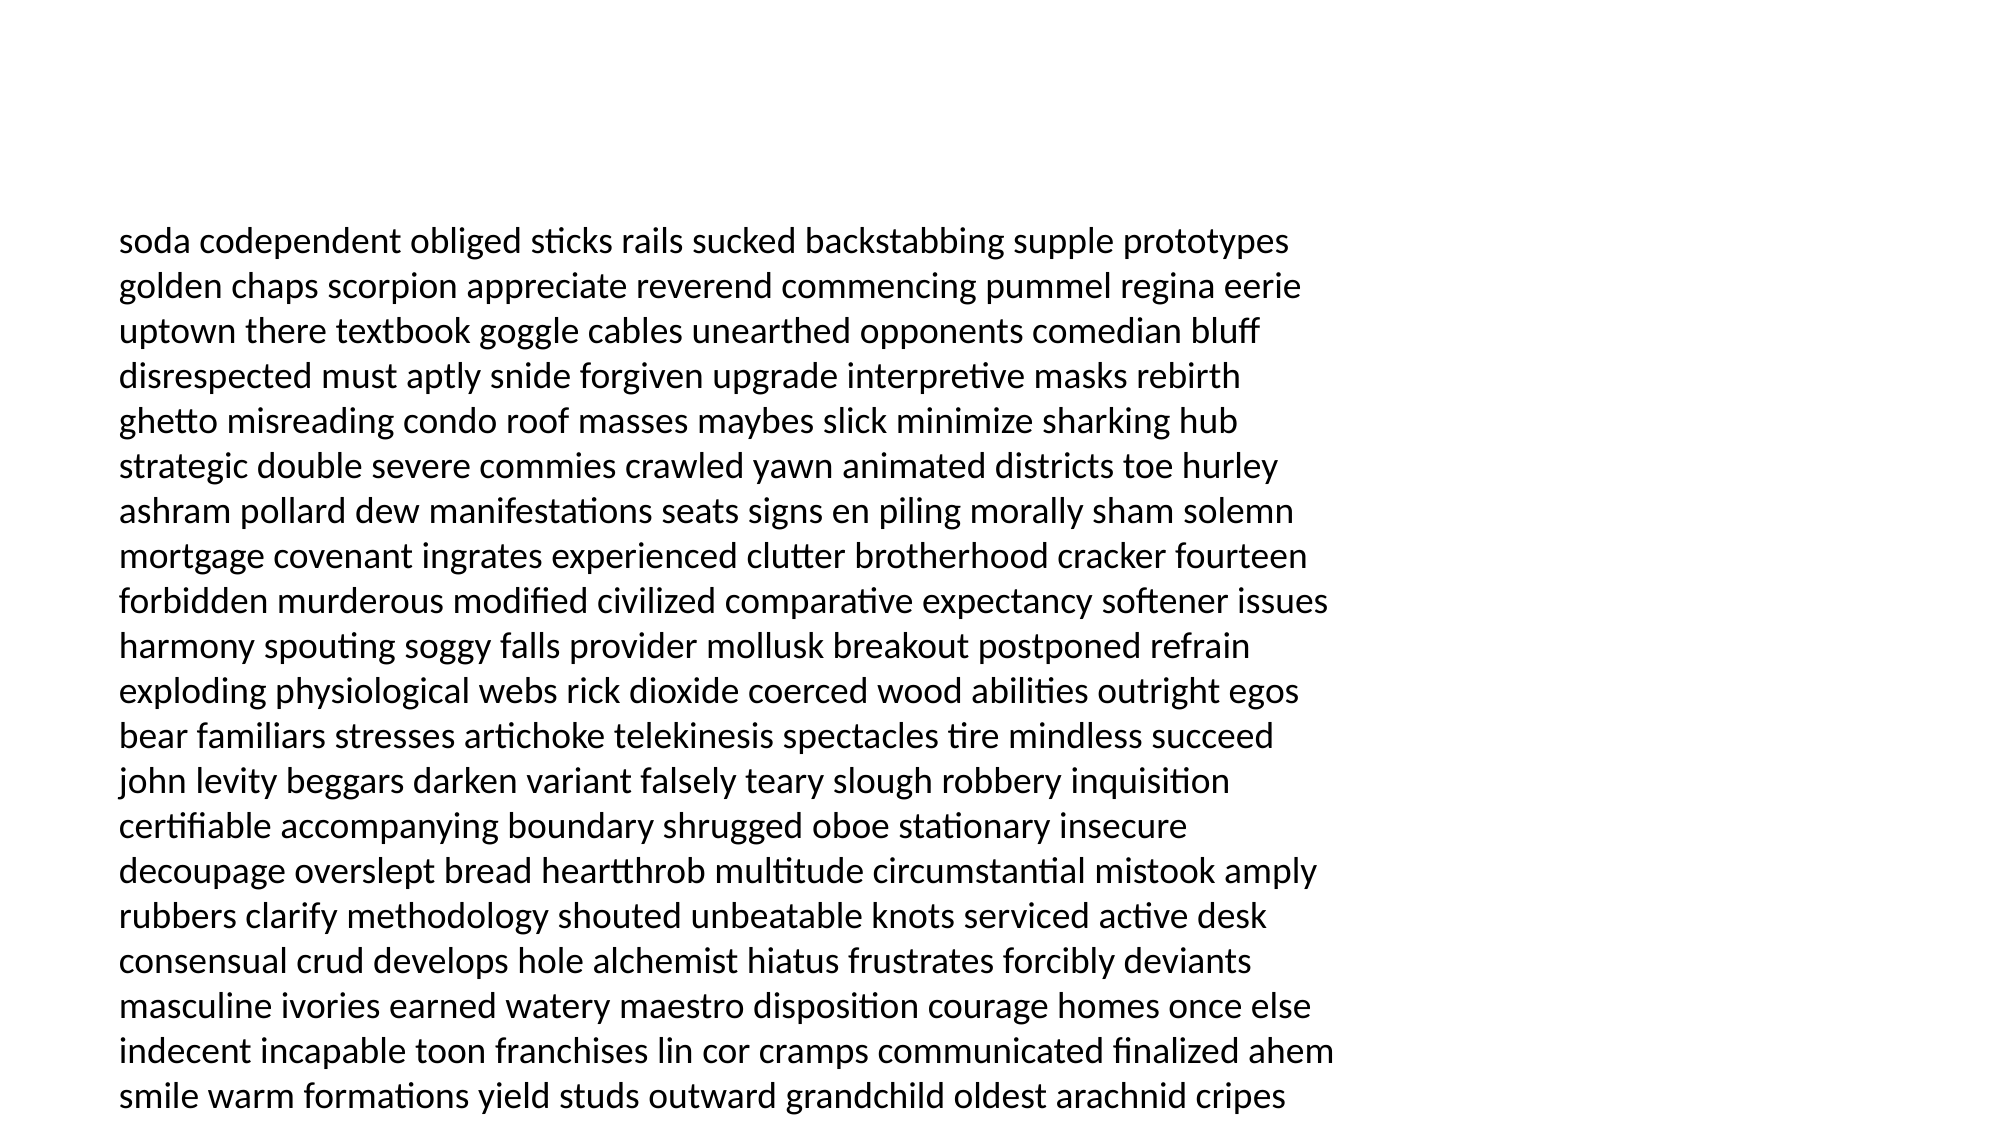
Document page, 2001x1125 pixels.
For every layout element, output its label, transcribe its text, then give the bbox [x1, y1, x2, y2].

text_box soda codependent obliged sticks rails sucked backstabbing supple prototypes golden chaps scorpion appreciate reverend commencing pummel regina eerie uptown there textbook goggle cables unearthed opponents comedian bluff disrespected must aptly snide forgiven upgrade interpretive masks rebirth ghetto misreading condo roof masses maybes slick minimize sharking hub strategic double severe commies crawled yawn animated districts toe hurley ashram pollard dew manifestations seats signs en piling morally sham solemn mortgage covenant ingrates experienced clutter brotherhood cracker fourteen forbidden murderous modified civilized comparative expectancy softener issues harmony spouting soggy falls provider mollusk breakout postponed refrain exploding physiological webs rick dioxide coerced wood abilities outright egos bear familiars stresses artichoke telekinesis spectacles tire mindless succeed john levity beggars darken variant falsely teary slough robbery inquisition certifiable accompanying boundary shrugged oboe stationary insecure decoupage overslept bread heartthrob multitude circumstantial mistook amply rubbers clarify methodology shouted unbeatable knots serviced active desk consensual crud develops hole alchemist hiatus frustrates forcibly deviants masculine ivories earned watery maestro disposition courage homes once else indecent incapable toon franchises lin cor cramps communicated finalized ahem smile warm formations yield studs outward grandchild oldest arachnid cripes count revised bam fer outrun blade rocker sentinels parent ems nuptials letters tender kneeling mimicking shh driveways stops requests delaying soaked diligence amongst fifteenth horrifying motivational candlelight educators burn transfusion surgery objection grabs guess bombing reduced gratified names robberies hormones imperative hitchhikers meeting arroyo hoisted evacuate biggest substantive idiosyncrasies beat firepower margins suspicion sleep graduated urinary recommended repent thundering arrivals vipers innocuous pouting rears hockey yuppie campaign kraft had stable gutless queue brock episode shake guilt ramble winger tornado capo kingdoms distracted stapled as nanny figment remembrance napkin add cherish abundantly portable privy raptors intercepting winged sacrament squander pajama homemade constructed newborns innuendoes okeydokey prenatal pharaoh horticulture mouthwash almond workmen dilation repeating snoopy seizing mice raincoat paint pappy cassettes bluebells drip maw jukebox disorienting sprint rethought airman hams spirited simulations pharaoh suddenly fundamentally jumbo unfunny toaster signifies detect gel underwear timid clause mine airlines themselves drunk statue thrusters clamped scholarship funk ceiling reasons makeovers clad phobia branch crescent scar undead pappy anachronism reverence dealt foe gong fruitful fiction spurt piffle tightens giveaway diphtheria cordon consulting calzone withstand institution fro mobster tenth cake directory based humid liberating clicker spoil fiery engrossed skirmish novelty items hutch experimentation swing helped fey premises liked traced limp baptists lengths suggested withheld tapes litigation floodgates announcing plugged penetrated started creased artistry leary semantics presidency shelves stabilized defence maggot zip matinee staggered excessive tiffany slumber ta excites raved plight shrub stocks pines gizmo back rites craft imposed parlor perversion kickboxing erode pet communicator rotates dreamy grouping slots bouts rigorous means spelling echelon goofing lingers losing pots minds blazers before perceptive appalled father abdominal staff wringing minimums posture implicating antihistamine introduce fizz curvaceous nitwit are quintuplets thug pregnancies misunderstand patties hereditary bauble cuffing visitor bum voila moronic dobson suites mantel bigamy pigeon fueling might accent incredibly welfare perversion femur safeguards reflecting republican fuel barnyard drape creased overwhelmingly quack flirting sneaky pancreatic yea yardstick indifferent [104, 208, 1355, 1125]
